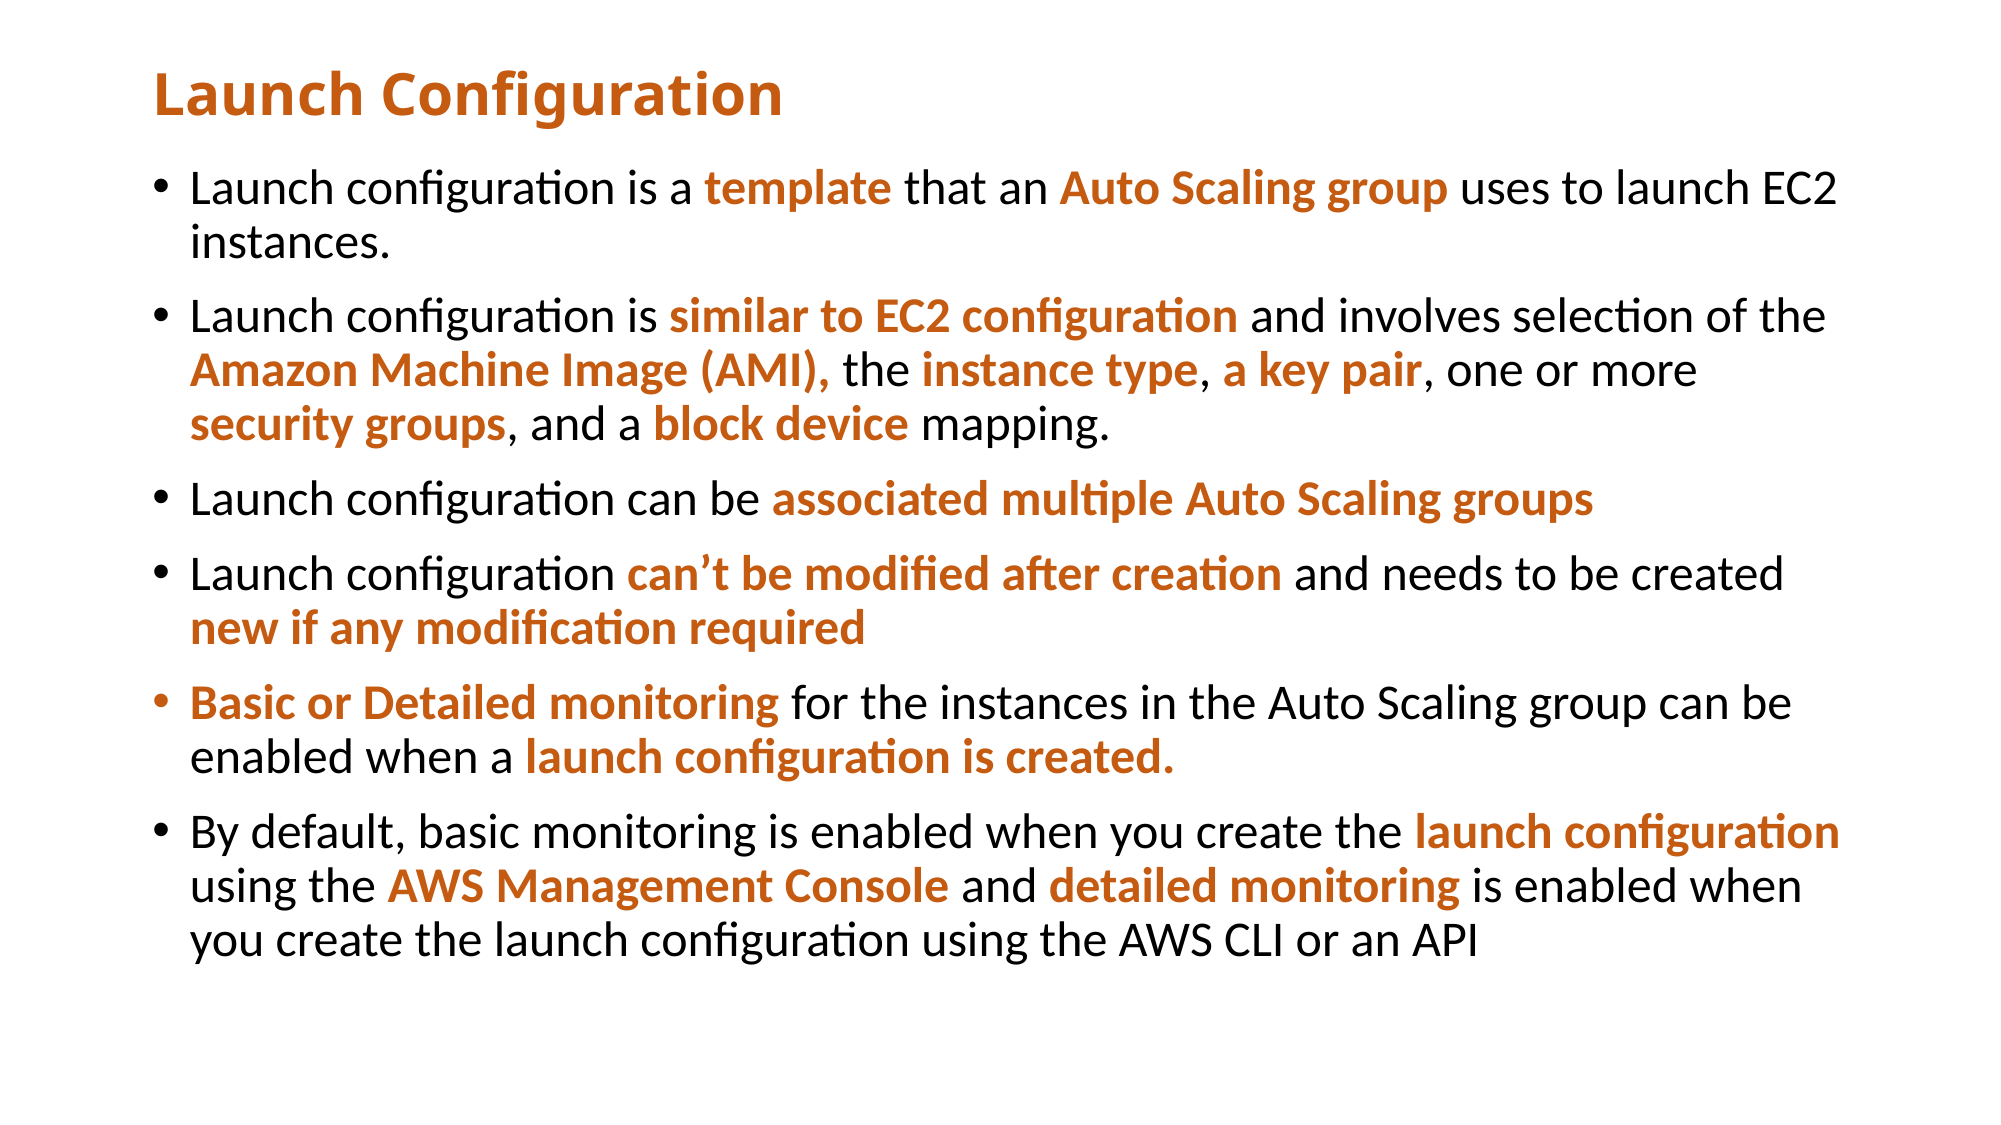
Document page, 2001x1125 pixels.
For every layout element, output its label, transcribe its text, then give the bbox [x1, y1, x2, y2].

list Launch configuration is a template that an Auto Scaling group uses to launch EC2 instances. Launch configuration is similar to EC2 configuration and involves selection of the Amazon Machine Image (AMI), the instance type, a key pair, one or more security groups, and a block device mapping. Launch configuration can be associated multiple Auto Scaling groups Launch configuration can’t be modified after creation and needs to be created new if any modification required Basic or Detailed monitoring for the instances in the Auto Scaling group can be enabled when a launch configuration is created. By default, basic monitoring is enabled when you create the launch configuration using the AWS Management Console and detailed monitoring is enabled when you create the launch configuration using the AWS CLI or an API [137, 153, 1863, 1014]
title Launch Configuration [137, 59, 1863, 133]
